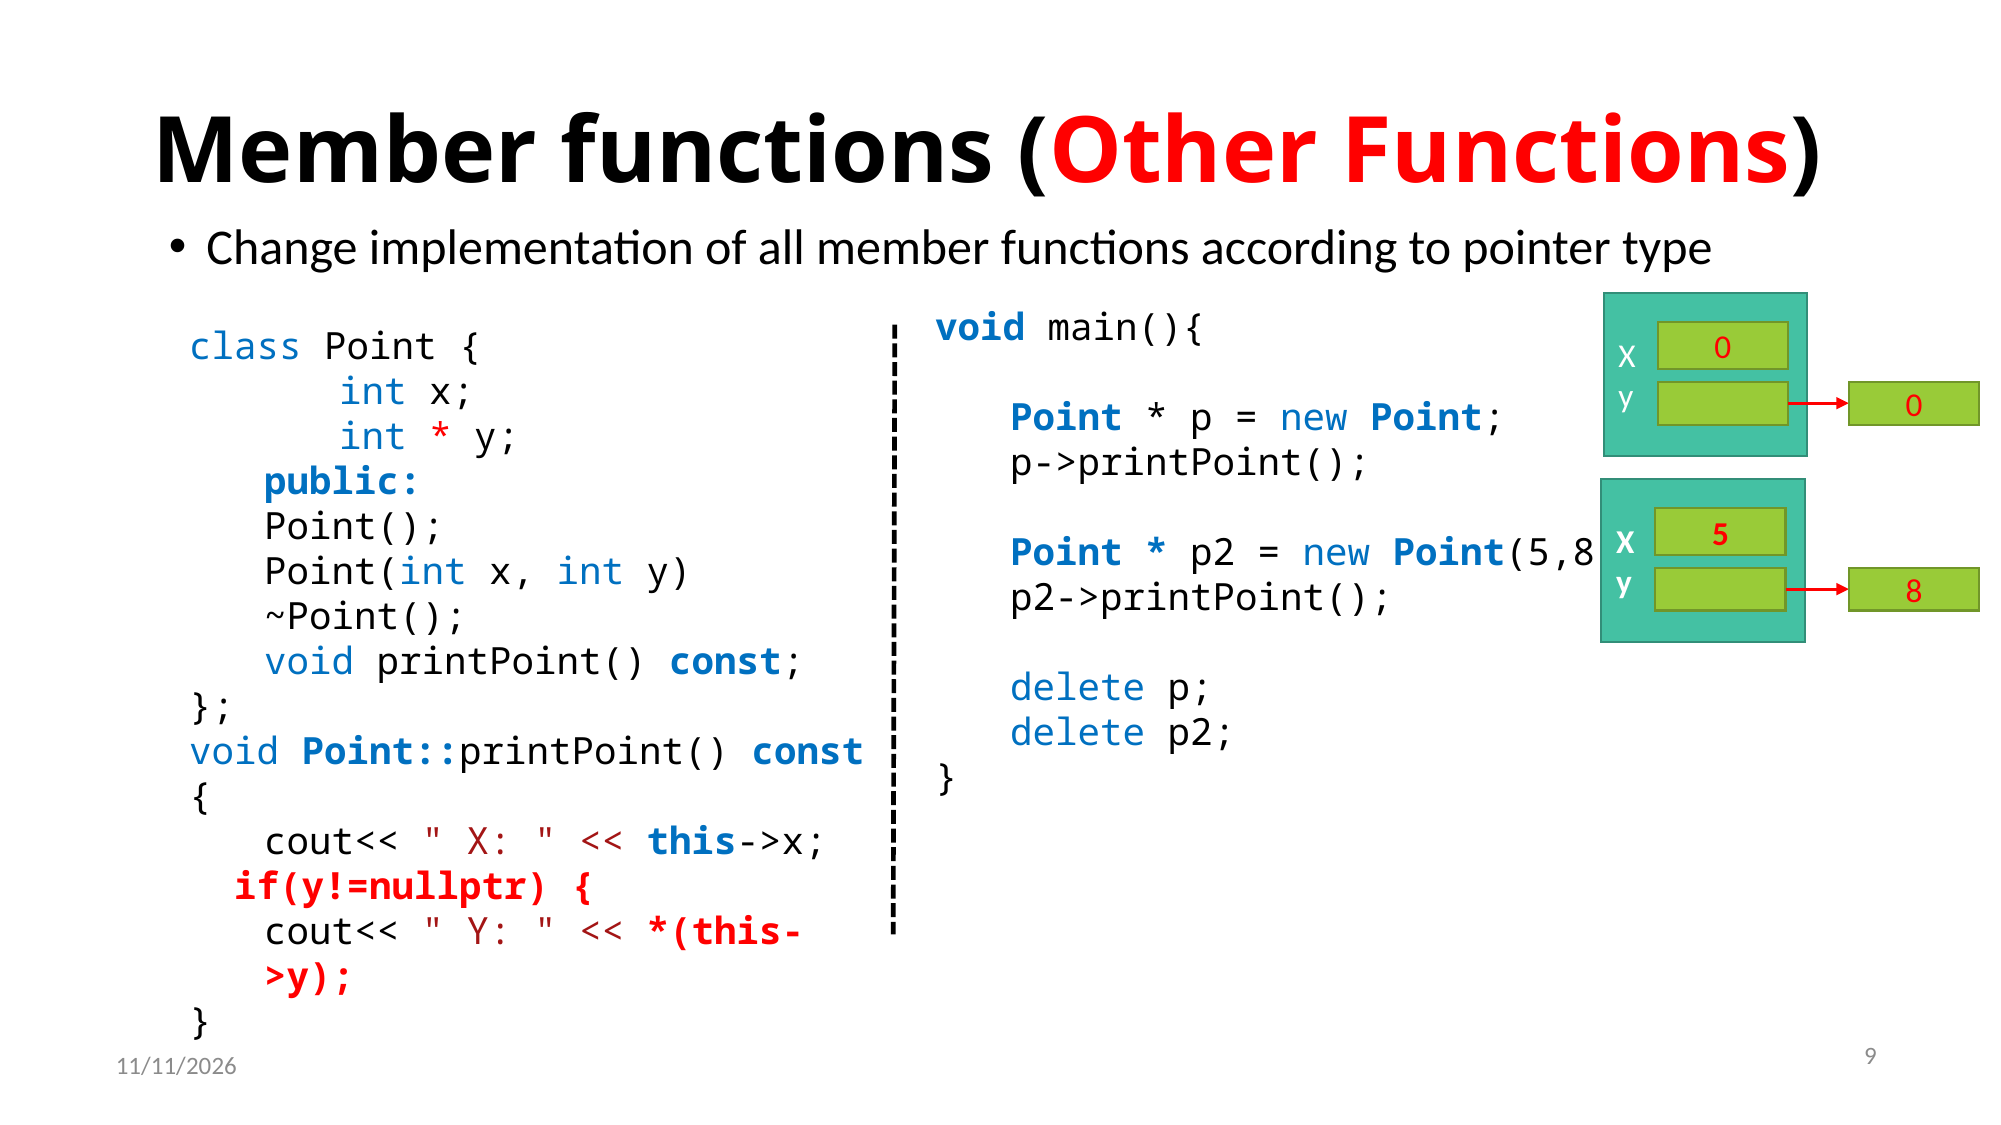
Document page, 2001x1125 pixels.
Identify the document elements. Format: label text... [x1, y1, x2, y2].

slide_number 9 [1441, 1024, 1892, 1085]
text_box void main(){ Point * p = new Point; p->printPoint(); Point * p2 = new Point(5,8); p2->printPoint(); delete p; delete p2; } [920, 295, 1664, 806]
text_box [1603, 292, 1979, 457]
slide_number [100, 1035, 551, 1096]
text_box Change implementation of all member functions according to pointer type [153, 214, 1913, 305]
title Member functions (Other Functions) [137, 59, 1863, 246]
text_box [1601, 478, 1980, 643]
text_box [145, 226, 1905, 1014]
text_box class Point { int x; int * y; public: Point(); Point(int x, int y) ~Point(); void printPoint() const; }; void Point::printPoint() const { cout<< " X: " << this->x; if(y!=nullptr) { cout<< " Y: " << *(this->y); } [174, 314, 892, 1085]
